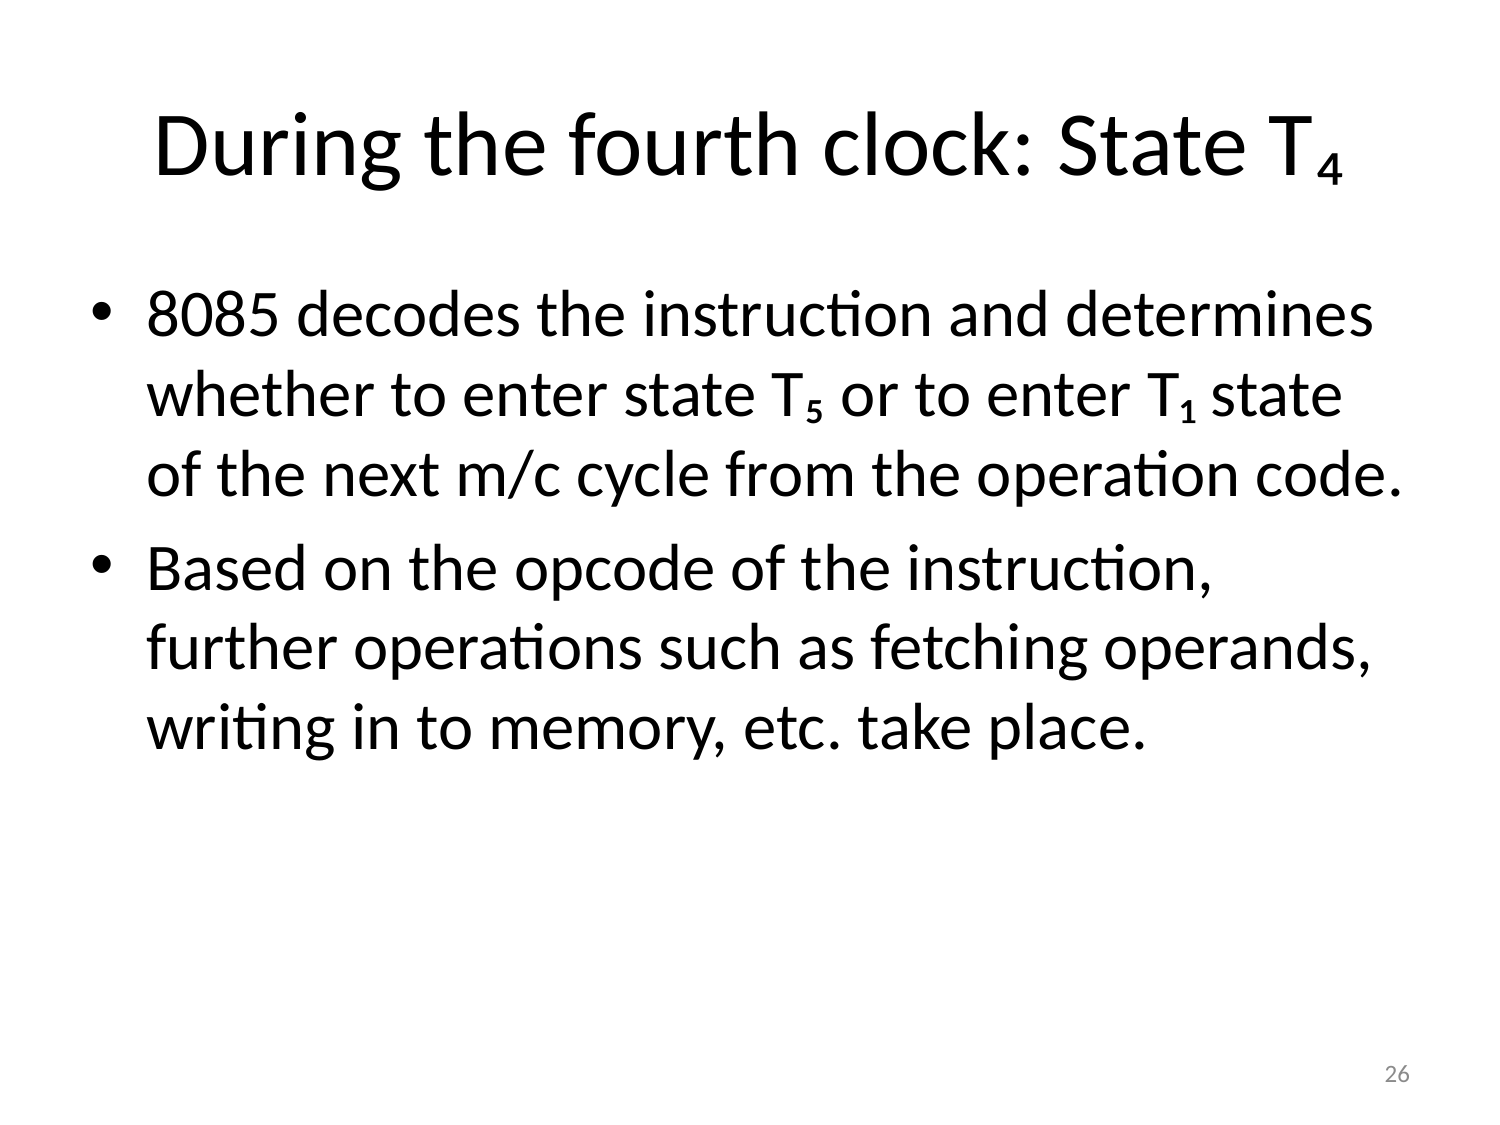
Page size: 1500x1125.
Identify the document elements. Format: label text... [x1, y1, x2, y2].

slide_number 26 [1074, 1042, 1425, 1103]
list 8085 decodes the instruction and determines whether to enter state T₅ or to enter T₁ state of the next m/c cycle from the operation code. Based on the opcode of the instruction, further operations such as fetching operands, writing in to memory, etc. take place. [75, 262, 1425, 1005]
title During the fourth clock: State T₄ [75, 45, 1425, 233]
